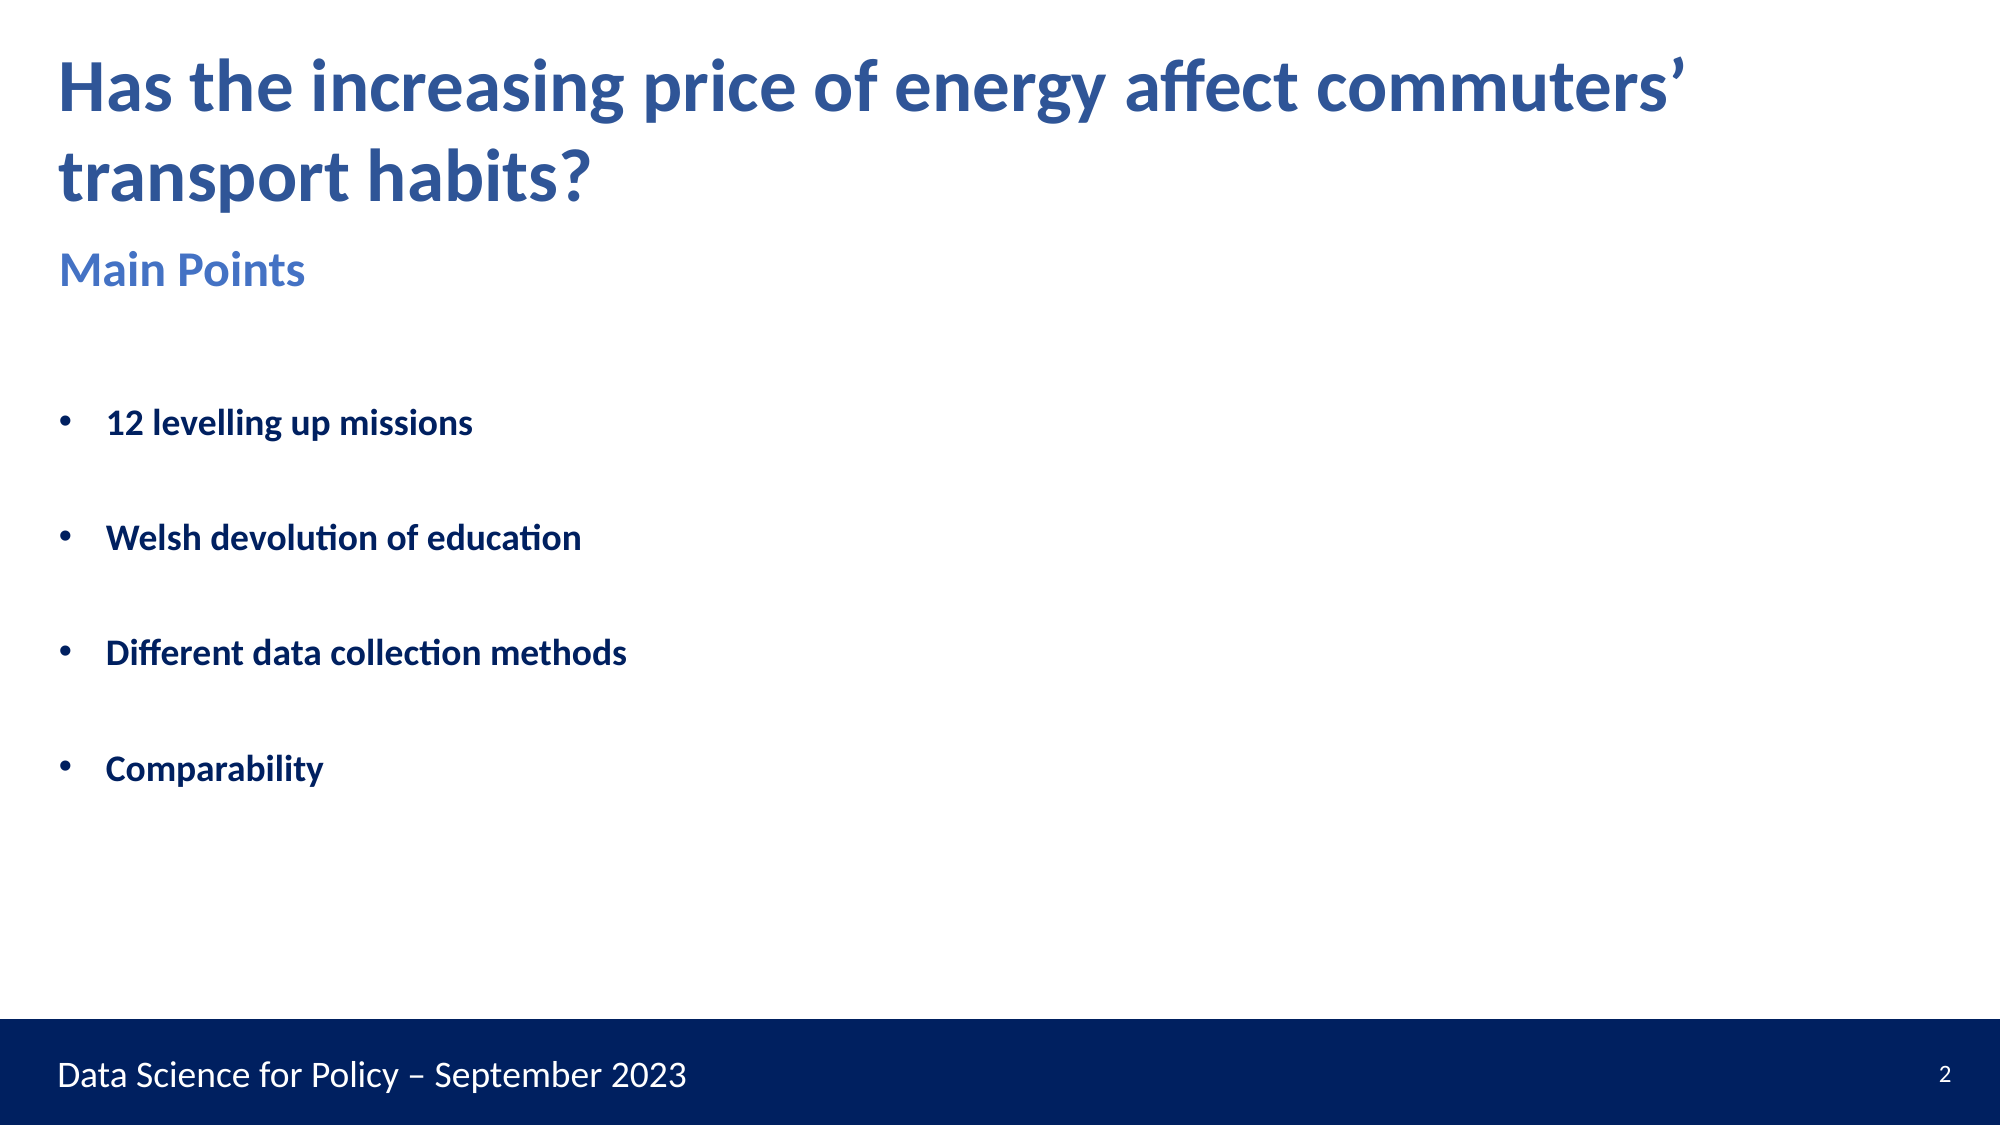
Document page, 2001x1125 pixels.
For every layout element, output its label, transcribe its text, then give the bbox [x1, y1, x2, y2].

text_box Main Points [43, 229, 1044, 305]
text_box 2 [1516, 1042, 1967, 1103]
text_box Has the increasing price of energy affect commuters’ transport habits? [43, 80, 1849, 173]
text_box 12 levelling up missions Welsh devolution of education Different data collection methods Comparability [43, 345, 922, 797]
text_box Data Science for Policy – September 2023 [0, 1019, 2000, 1125]
